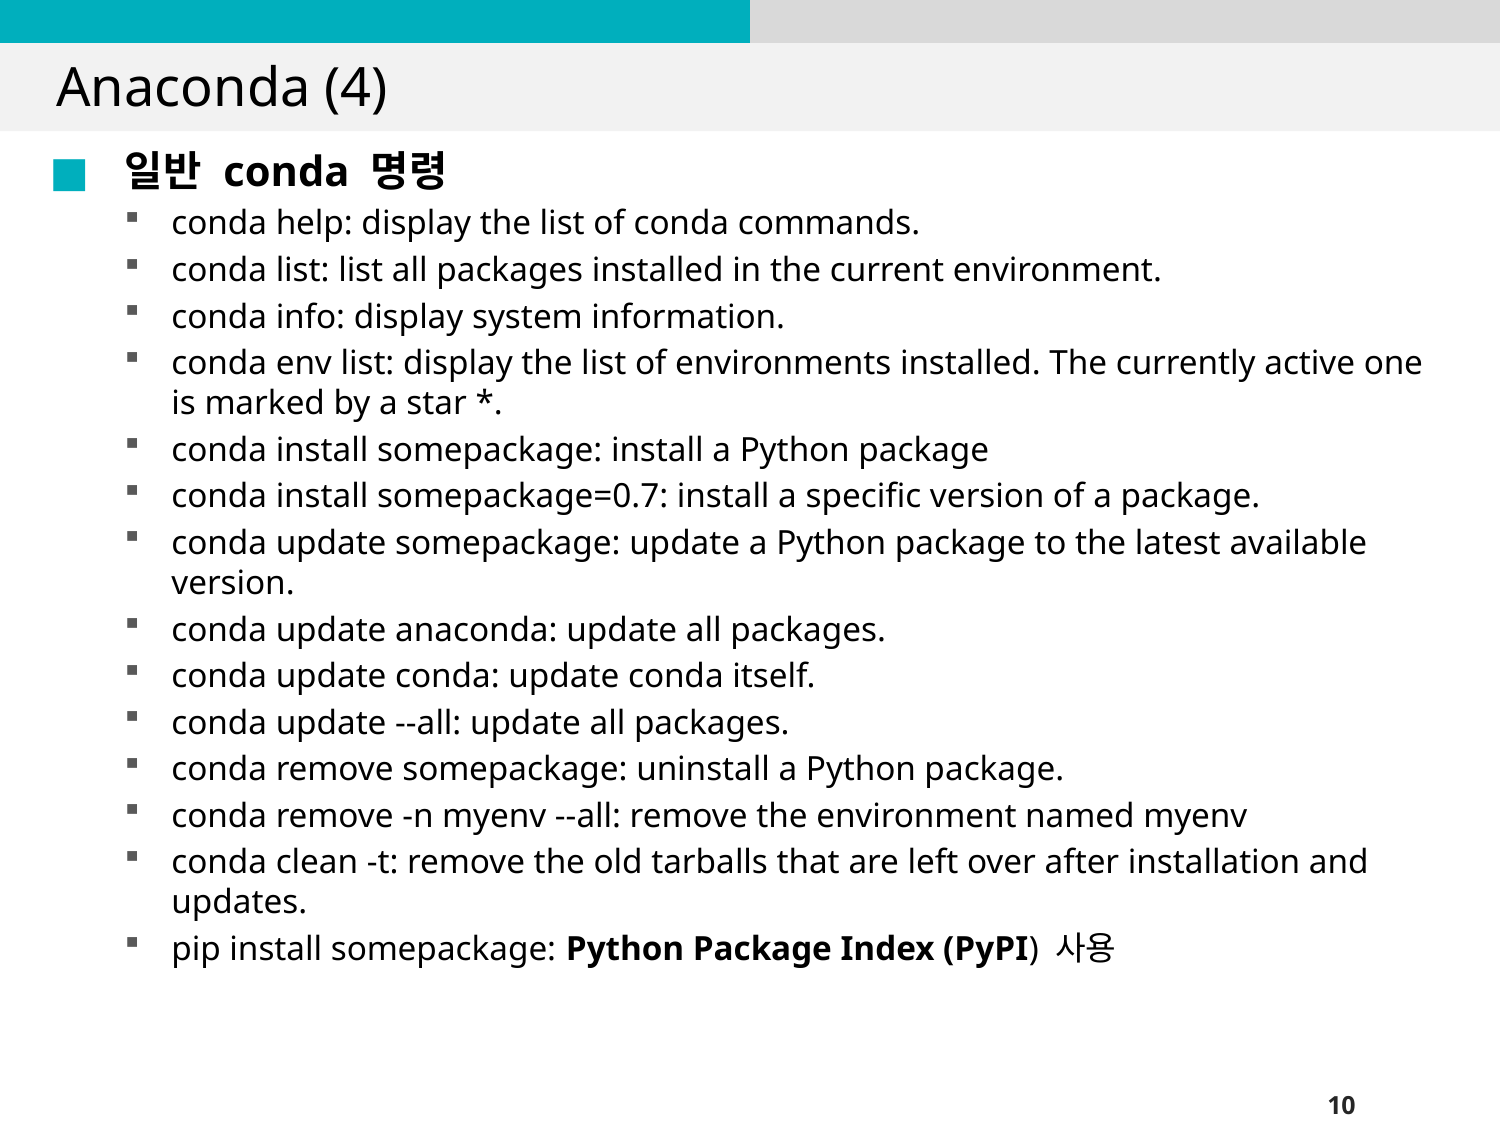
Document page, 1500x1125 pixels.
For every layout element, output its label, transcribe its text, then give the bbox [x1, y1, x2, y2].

list 일반 conda 명령 conda help: display the list of conda commands. conda list: list all packages installed in the current environment. conda info: display system information. conda env list: display the list of environments installed. The currently active one is marked by a star *. conda install somepackage: install a Python package conda install somepackage=0.7: install a specific version of a package. conda update somepackage: update a Python package to the latest available version. conda update anaconda: update all packages. conda update conda: update conda itself. conda update --all: update all packages. conda remove somepackage: uninstall a Python package. conda remove -n myenv --all: remove the environment named myenv conda clean -t: remove the old tarballs that are left over after installation and updates. pip install somepackage: Python Package Index (PyPI) 사용 [34, 137, 1467, 1036]
title Anaconda (4) [41, 42, 1459, 128]
